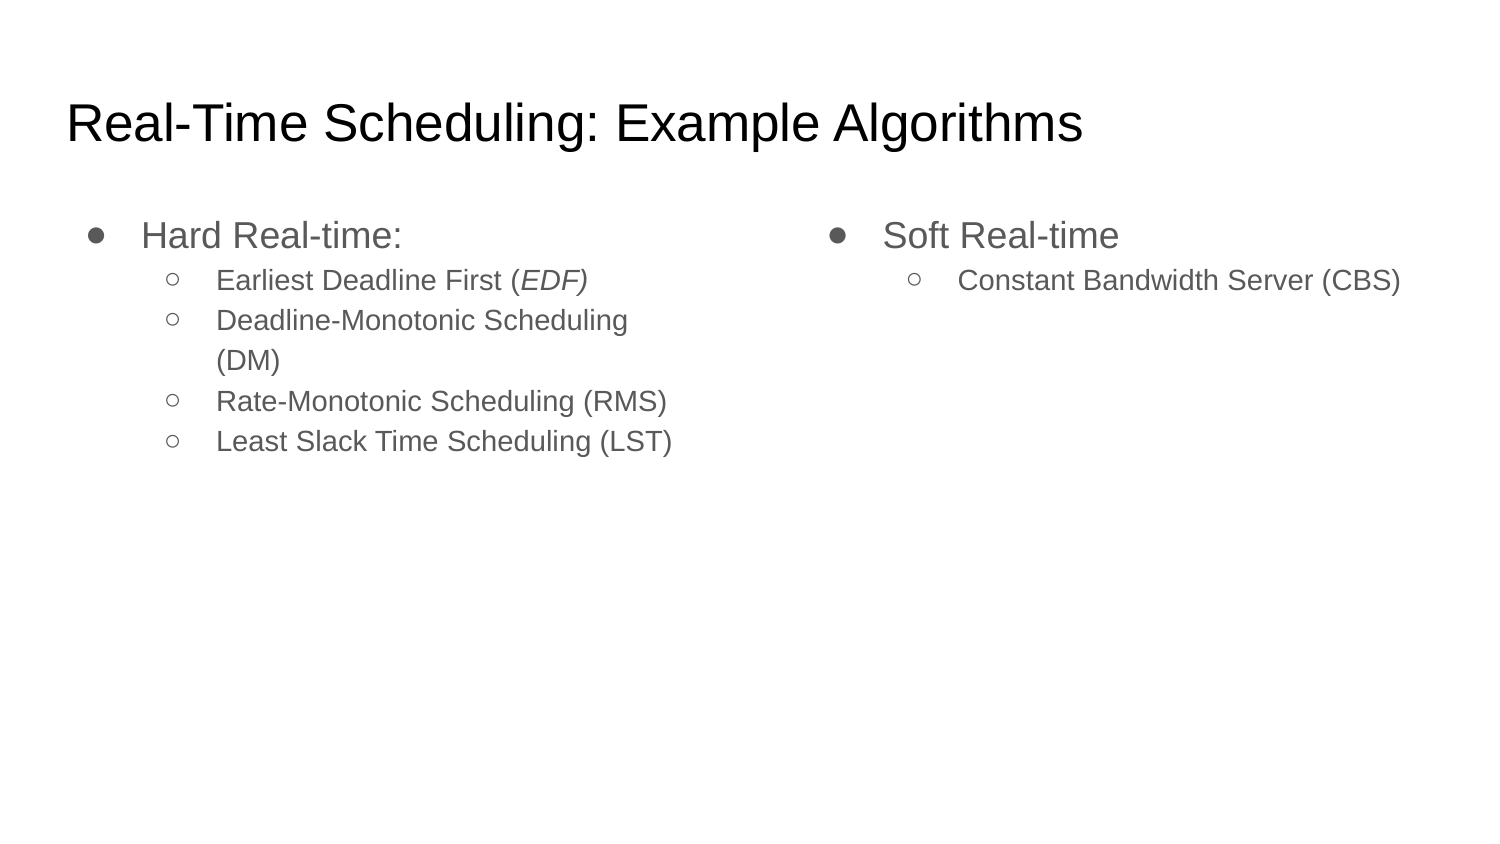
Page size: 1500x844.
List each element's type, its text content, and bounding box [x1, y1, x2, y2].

list Hard Real-time: Earliest Deadline First (EDF) Deadline-Monotonic Scheduling (DM) Rate-Monotonic Scheduling (RMS) Least Slack Time Scheduling (LST) [51, 189, 708, 750]
list Soft Real-time Constant Bandwidth Server (CBS) [792, 189, 1449, 750]
title Real-Time Scheduling: Example Algorithms [51, 72, 1449, 167]
